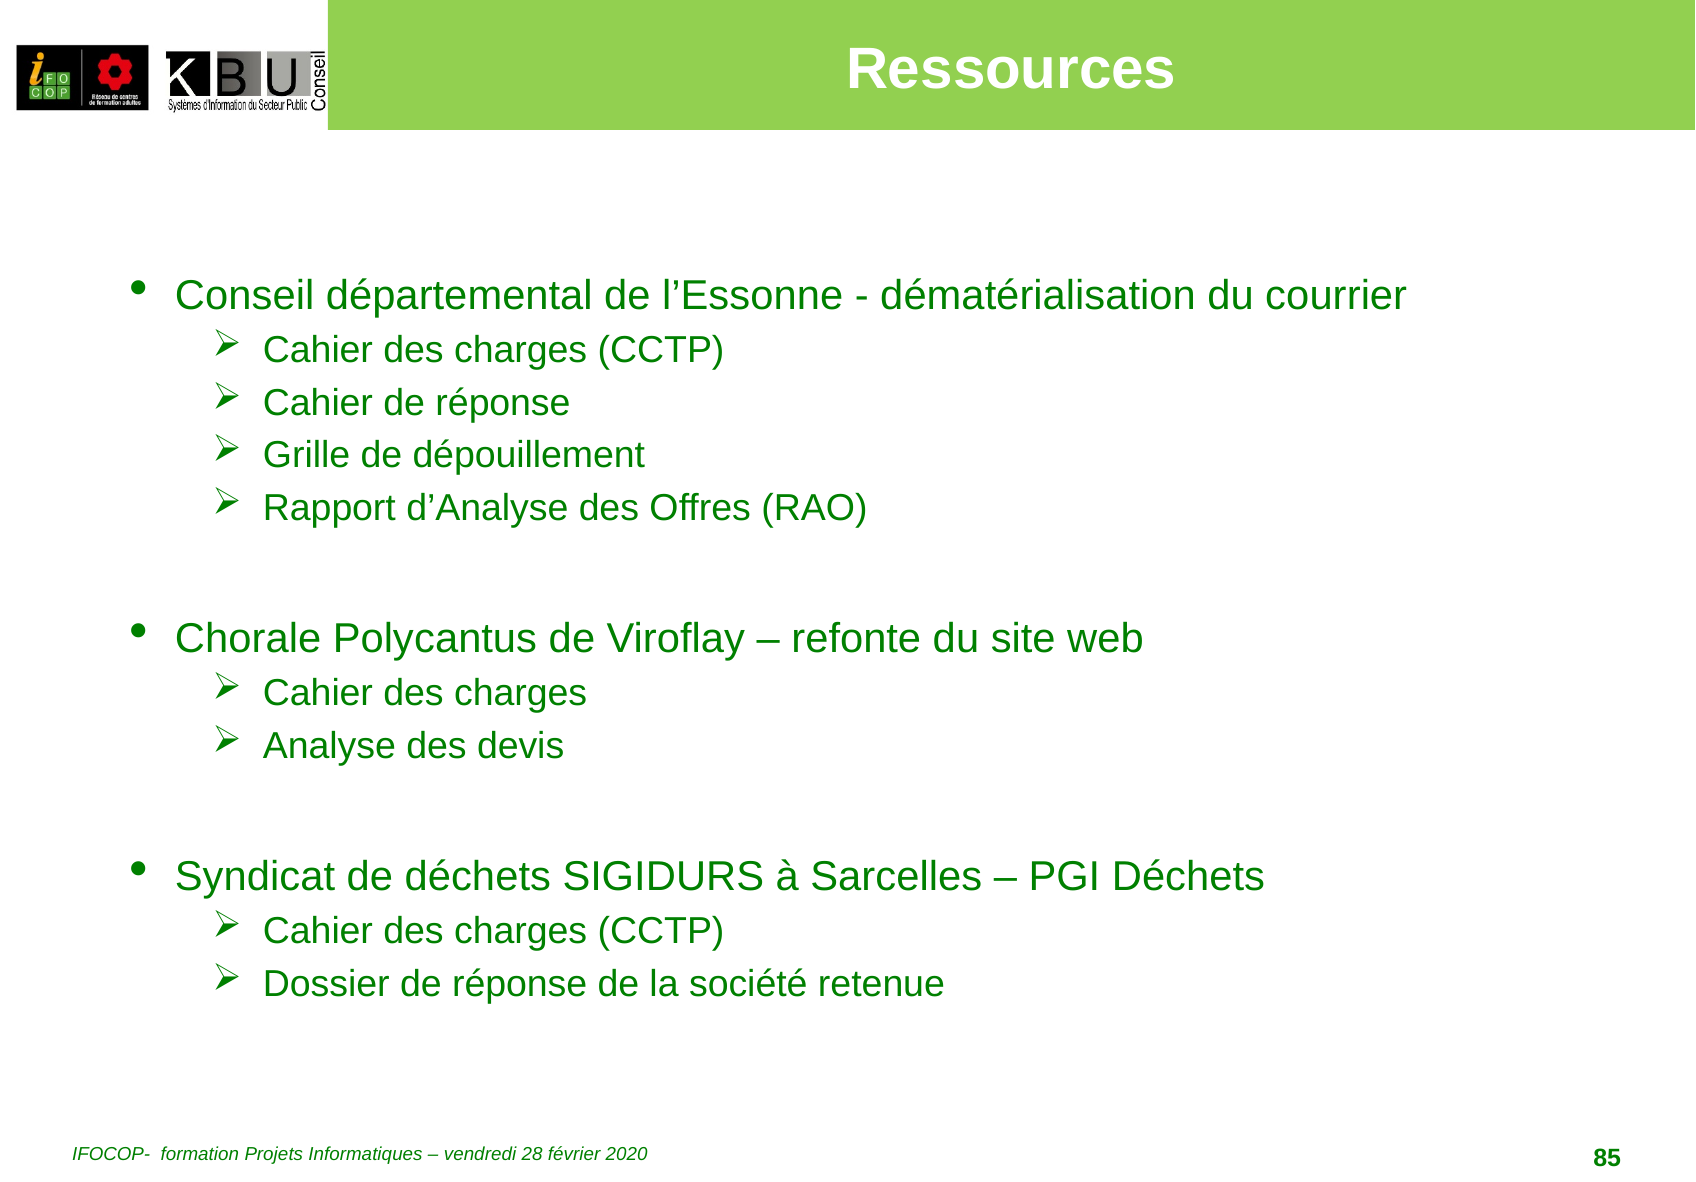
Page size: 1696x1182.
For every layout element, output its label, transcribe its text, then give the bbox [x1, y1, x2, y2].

title Ressources [327, 0, 1695, 130]
slide_number IFOCOP- formation Projets Informatiques – vendredi 28 février 2020 [55, 1133, 1155, 1170]
list Conseil départemental de l’Essonne - dématérialisation du courrier Cahier des charges (CCTP) Cahier de réponse Grille de dépouillement Rapport d’Analyse des Offres (RAO) Chorale Polycantus de Viroflay – refonte du site web Cahier des charges Analyse des devis Syndicat de déchets SIGIDURS à Sarcelles – PGI Déchets Cahier des charges (CCTP) Dossier de réponse de la société retenue [114, 259, 1680, 1093]
slide_number 85 [1214, 1133, 1638, 1170]
picture [0, 15, 327, 139]
